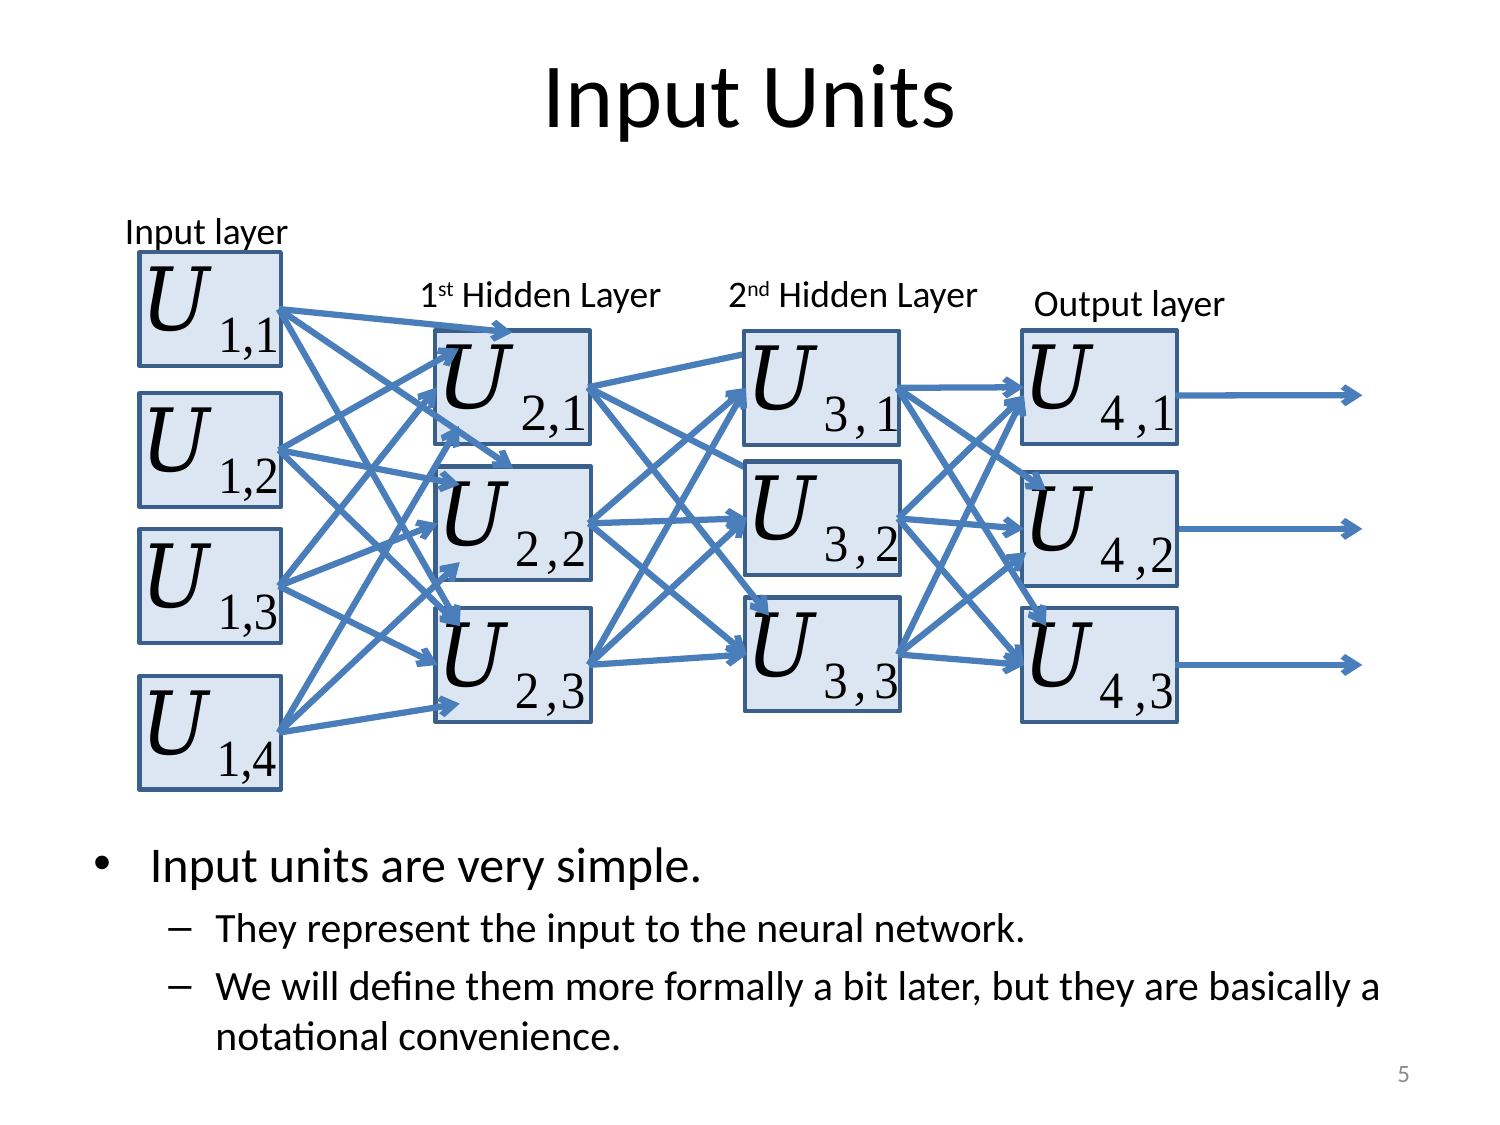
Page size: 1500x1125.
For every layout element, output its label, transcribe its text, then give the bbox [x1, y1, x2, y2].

title Input Units [75, 24, 1425, 157]
list Input units are very simple. They represent the input to the neural network. We will define them more formally a bit later, but they are basically a notational convenience. [78, 825, 1429, 965]
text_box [87, 199, 1363, 788]
slide_number 5 [1074, 1042, 1425, 1103]
